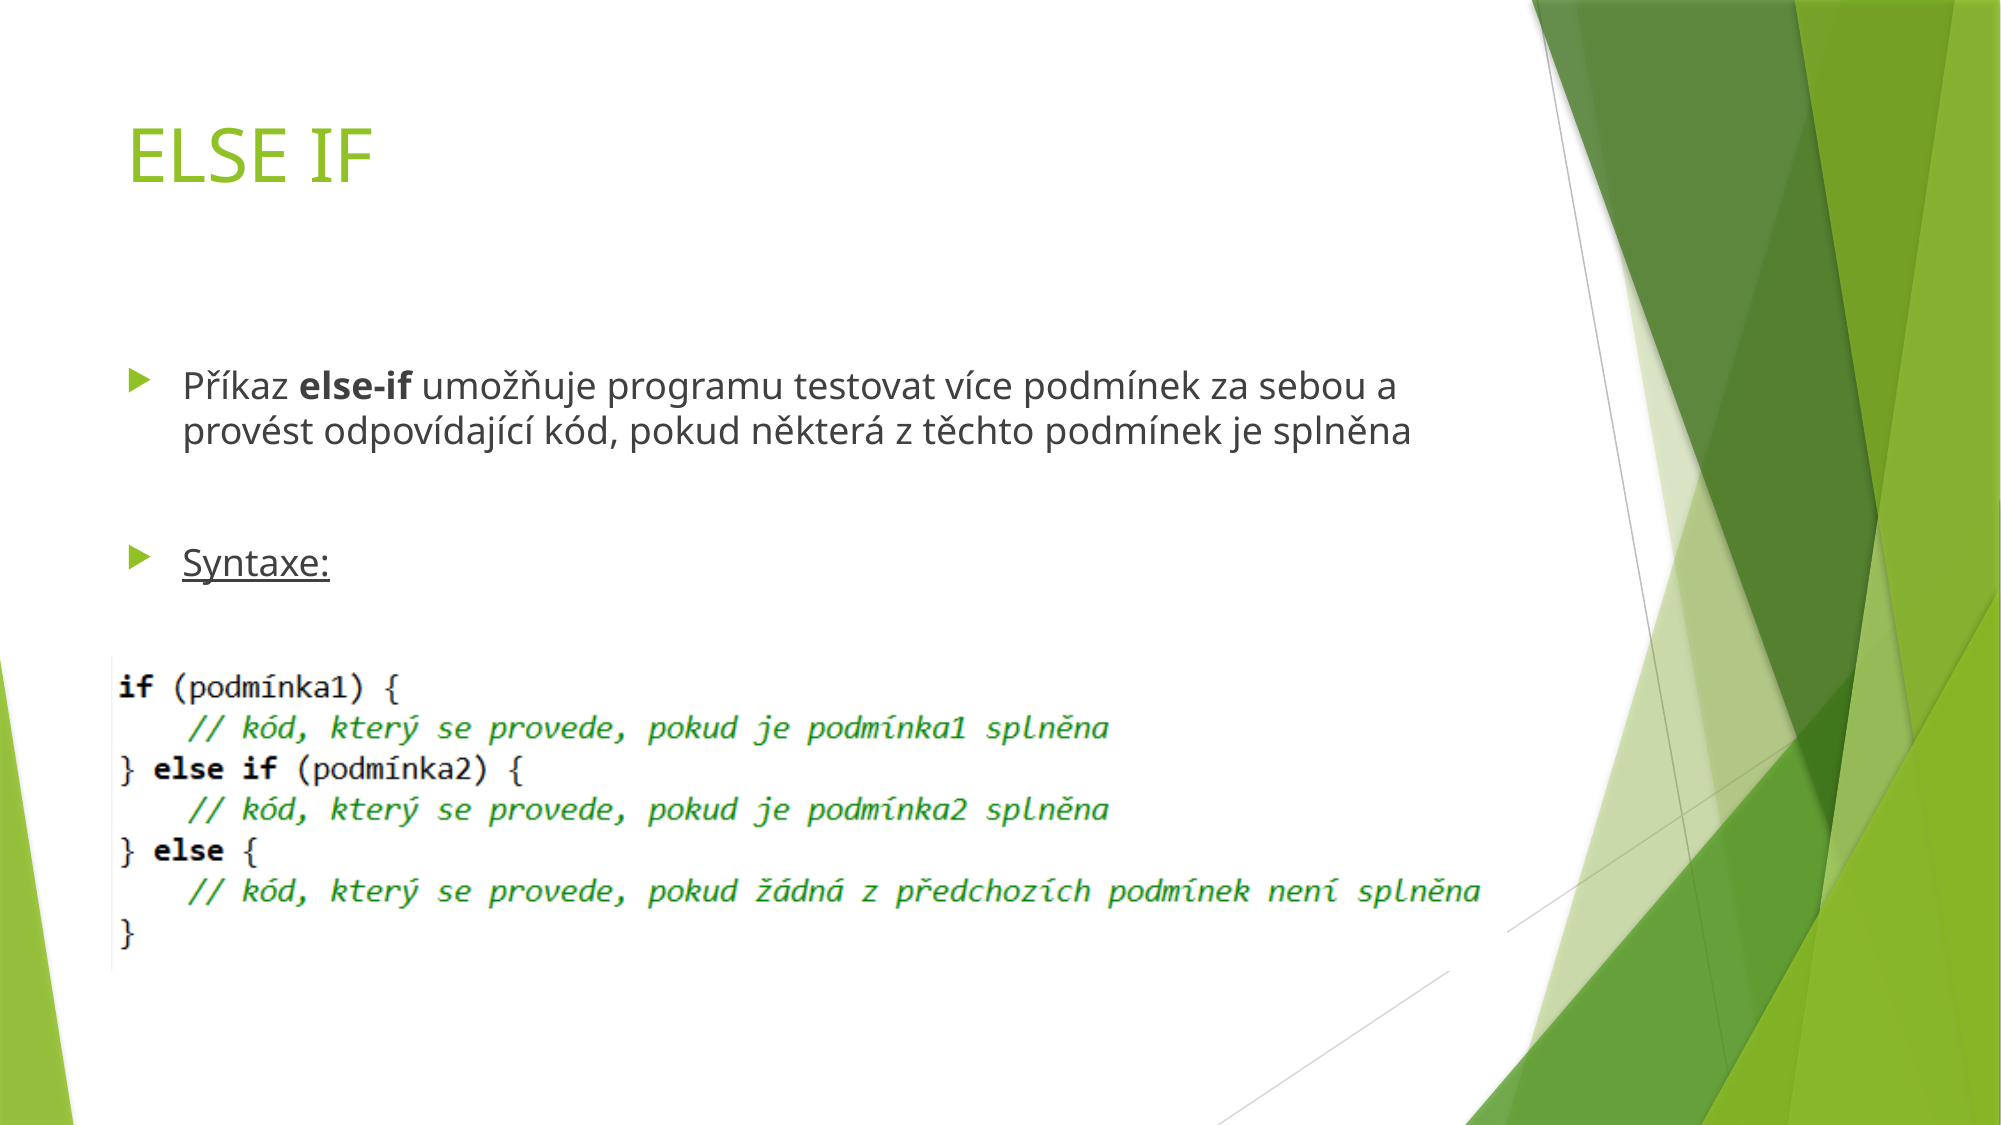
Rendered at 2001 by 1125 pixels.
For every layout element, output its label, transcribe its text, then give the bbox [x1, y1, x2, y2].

picture [110, 657, 1508, 972]
title ELSE IF [111, 99, 1522, 317]
list Příkaz else-if umožňuje programu testovat více podmínek za sebou a provést odpovídající kód, pokud některá z těchto podmínek je splněna Syntaxe: [111, 354, 1522, 992]
